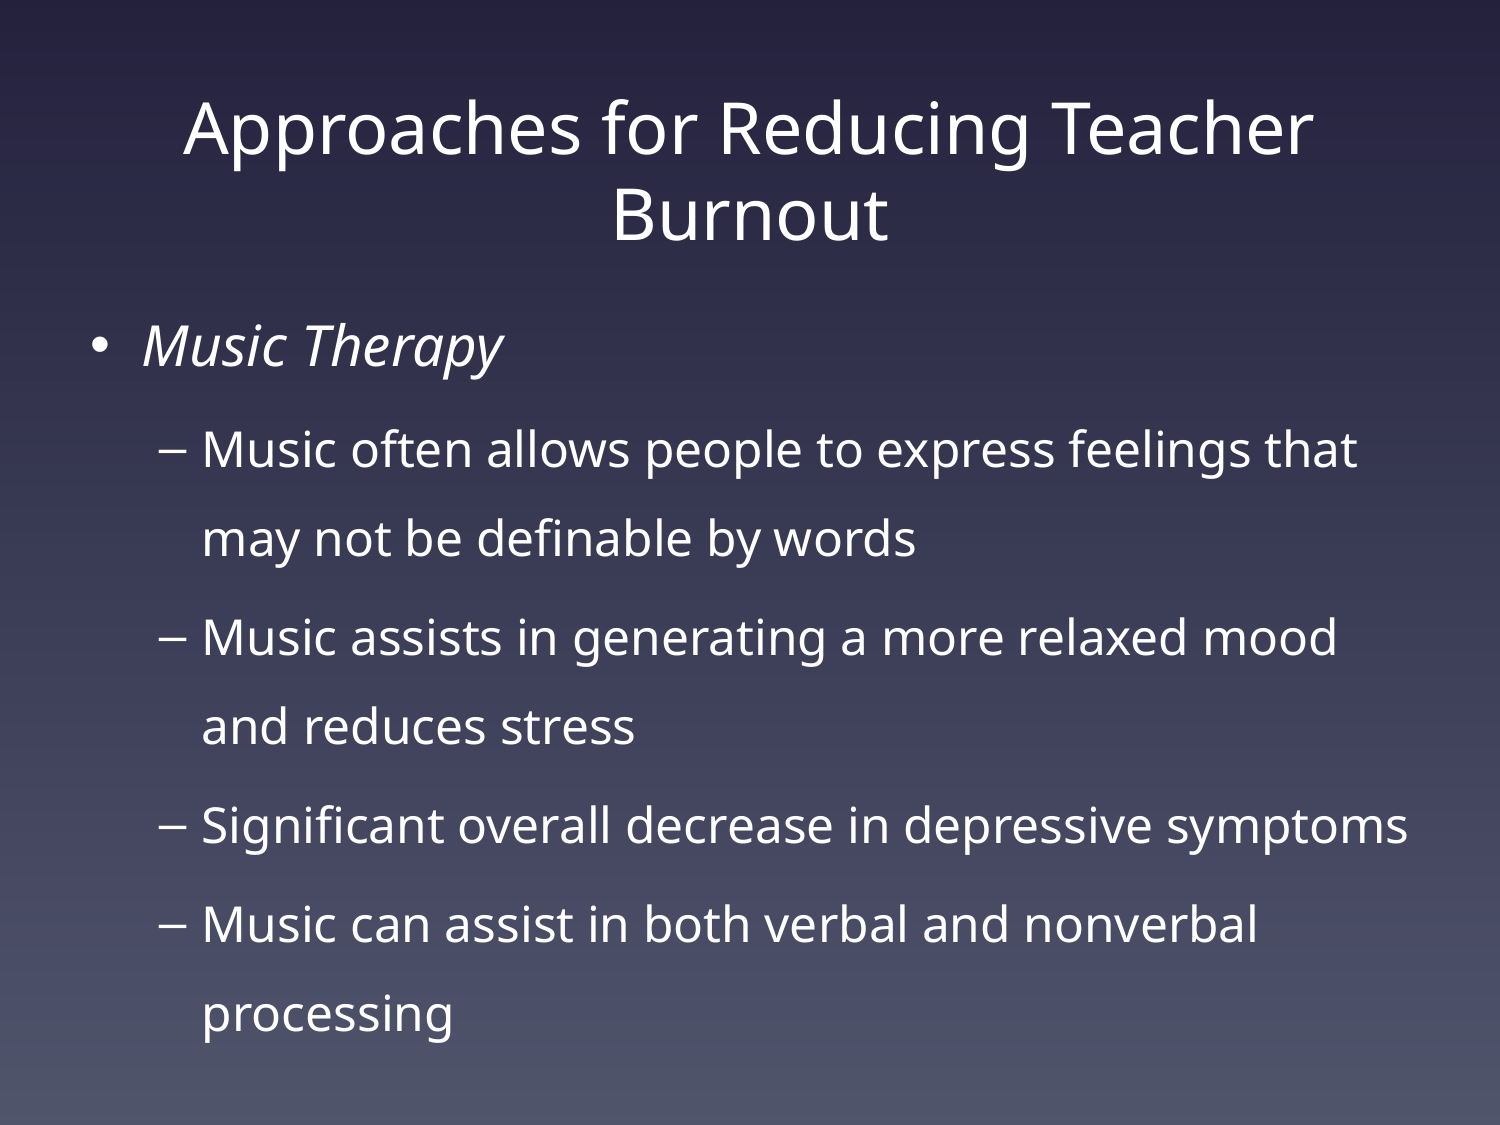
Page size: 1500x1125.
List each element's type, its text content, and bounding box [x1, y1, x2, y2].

list Music Therapy Music often allows people to express feelings that may not be definable by words Music assists in generating a more relaxed mood and reduces stress Significant overall decrease in depressive symptoms Music can assist in both verbal and nonverbal processing [75, 262, 1425, 1055]
title Approaches for Reducing Teacher Burnout [75, 75, 1425, 262]
